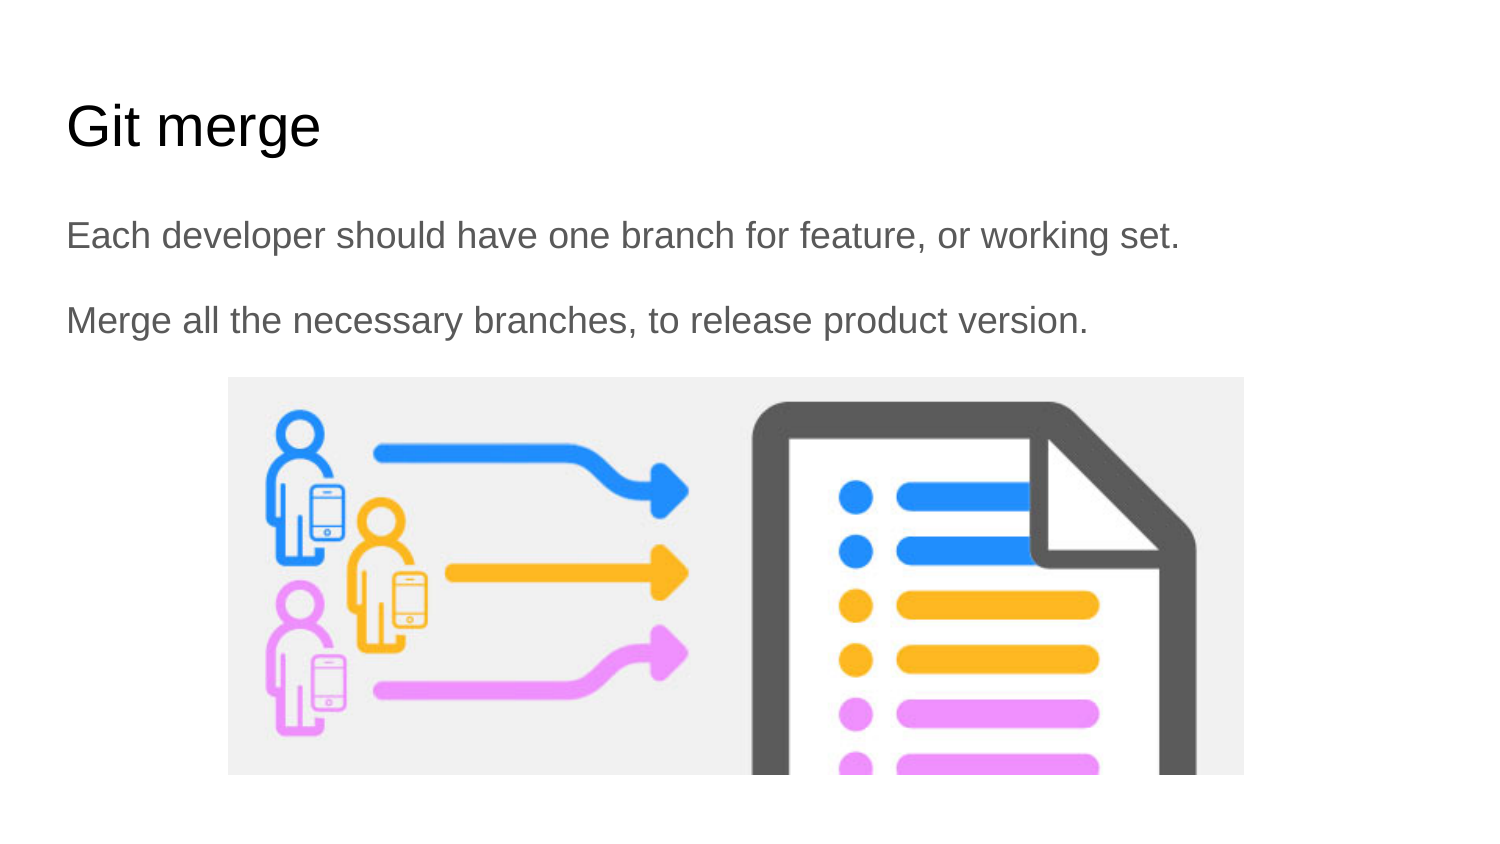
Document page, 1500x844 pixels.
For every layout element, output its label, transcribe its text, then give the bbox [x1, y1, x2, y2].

picture [227, 377, 1244, 775]
title Git merge [51, 72, 1449, 167]
list Each developer should have one branch for feature, or working set. Merge all the necessary branches, to release product version. [51, 189, 1449, 750]
